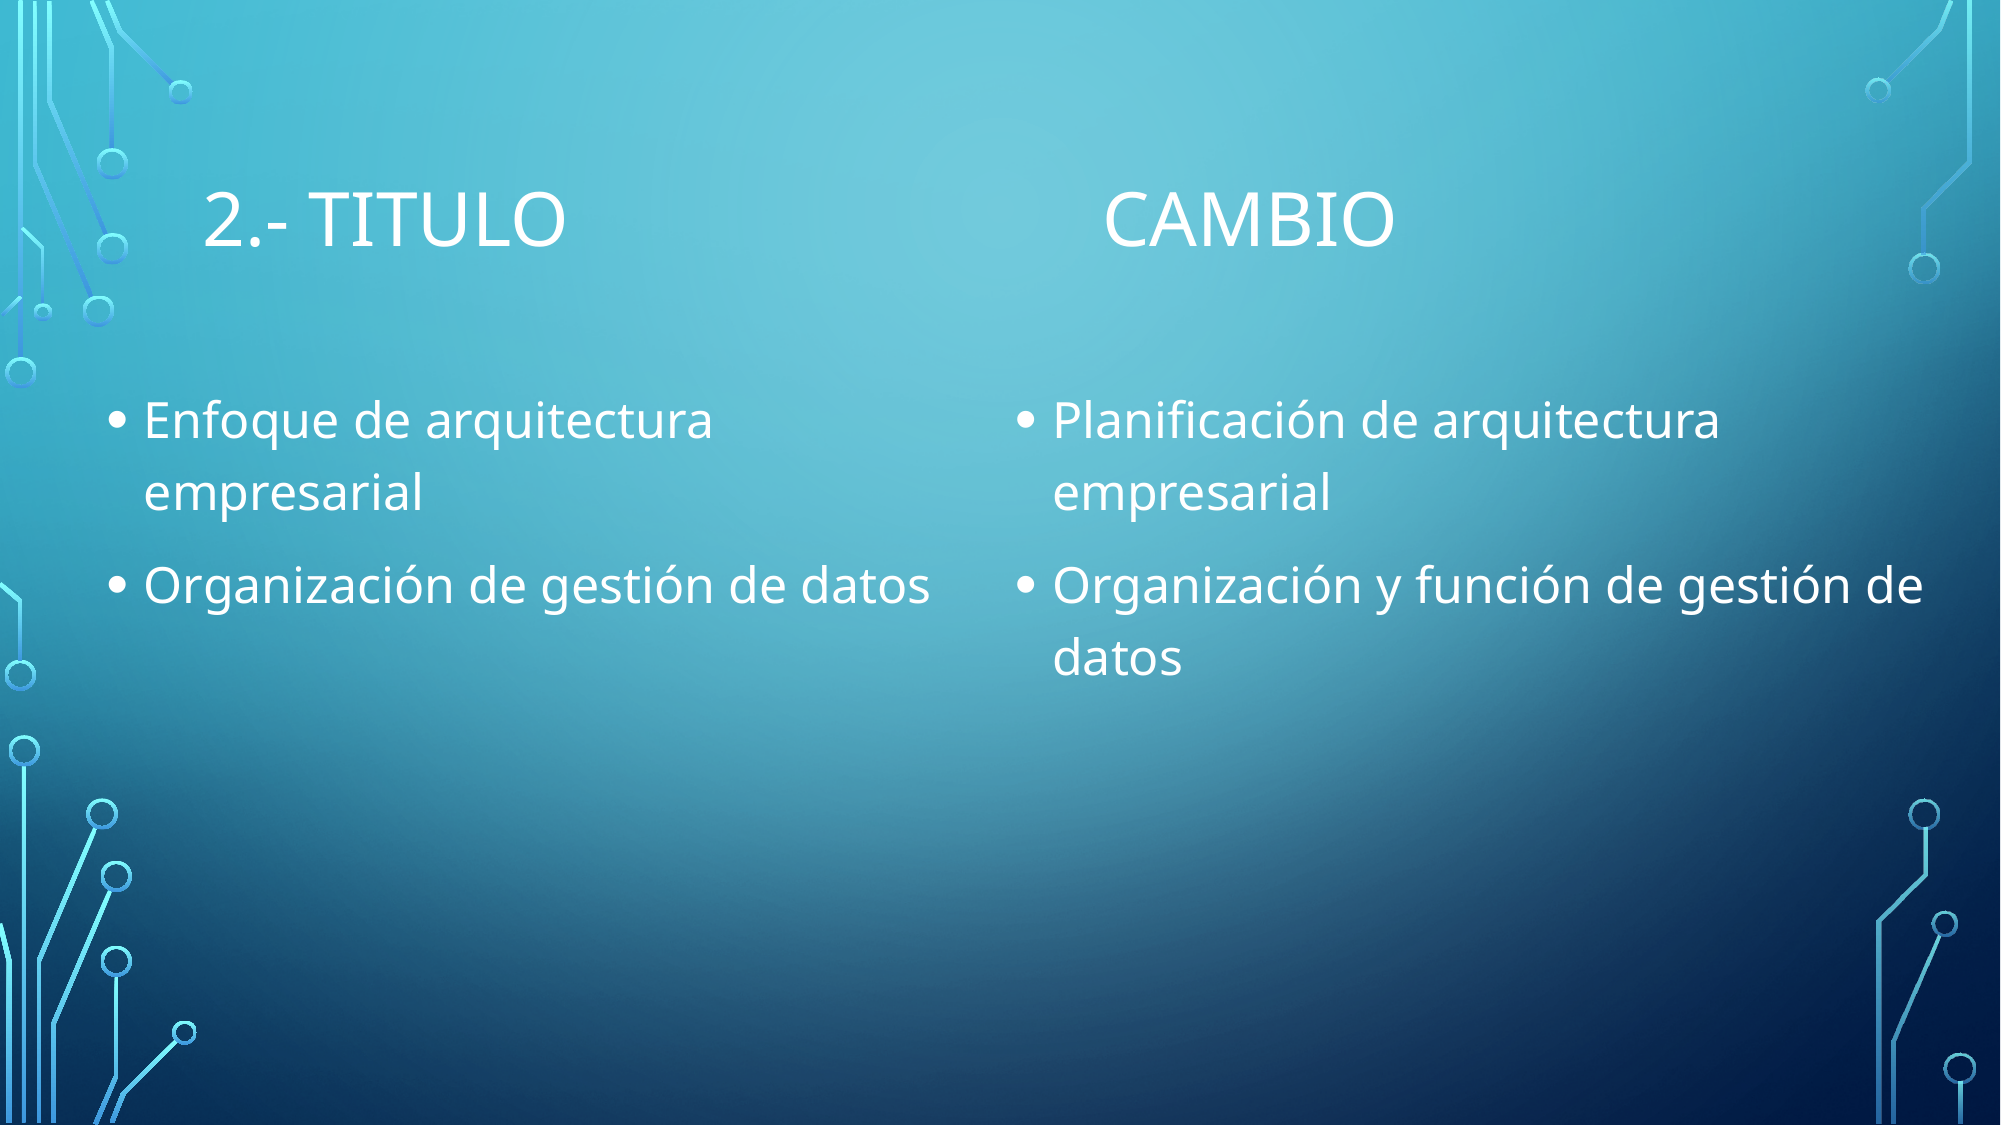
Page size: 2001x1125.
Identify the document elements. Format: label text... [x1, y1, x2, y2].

list Enfoque de arquitectura empresarial Organización de gestión de datos [91, 369, 970, 950]
list Planificación de arquitectura empresarial Organización y función de gestión de datos [999, 369, 1967, 950]
title 2.- titulo Cambio [187, 101, 1813, 344]
